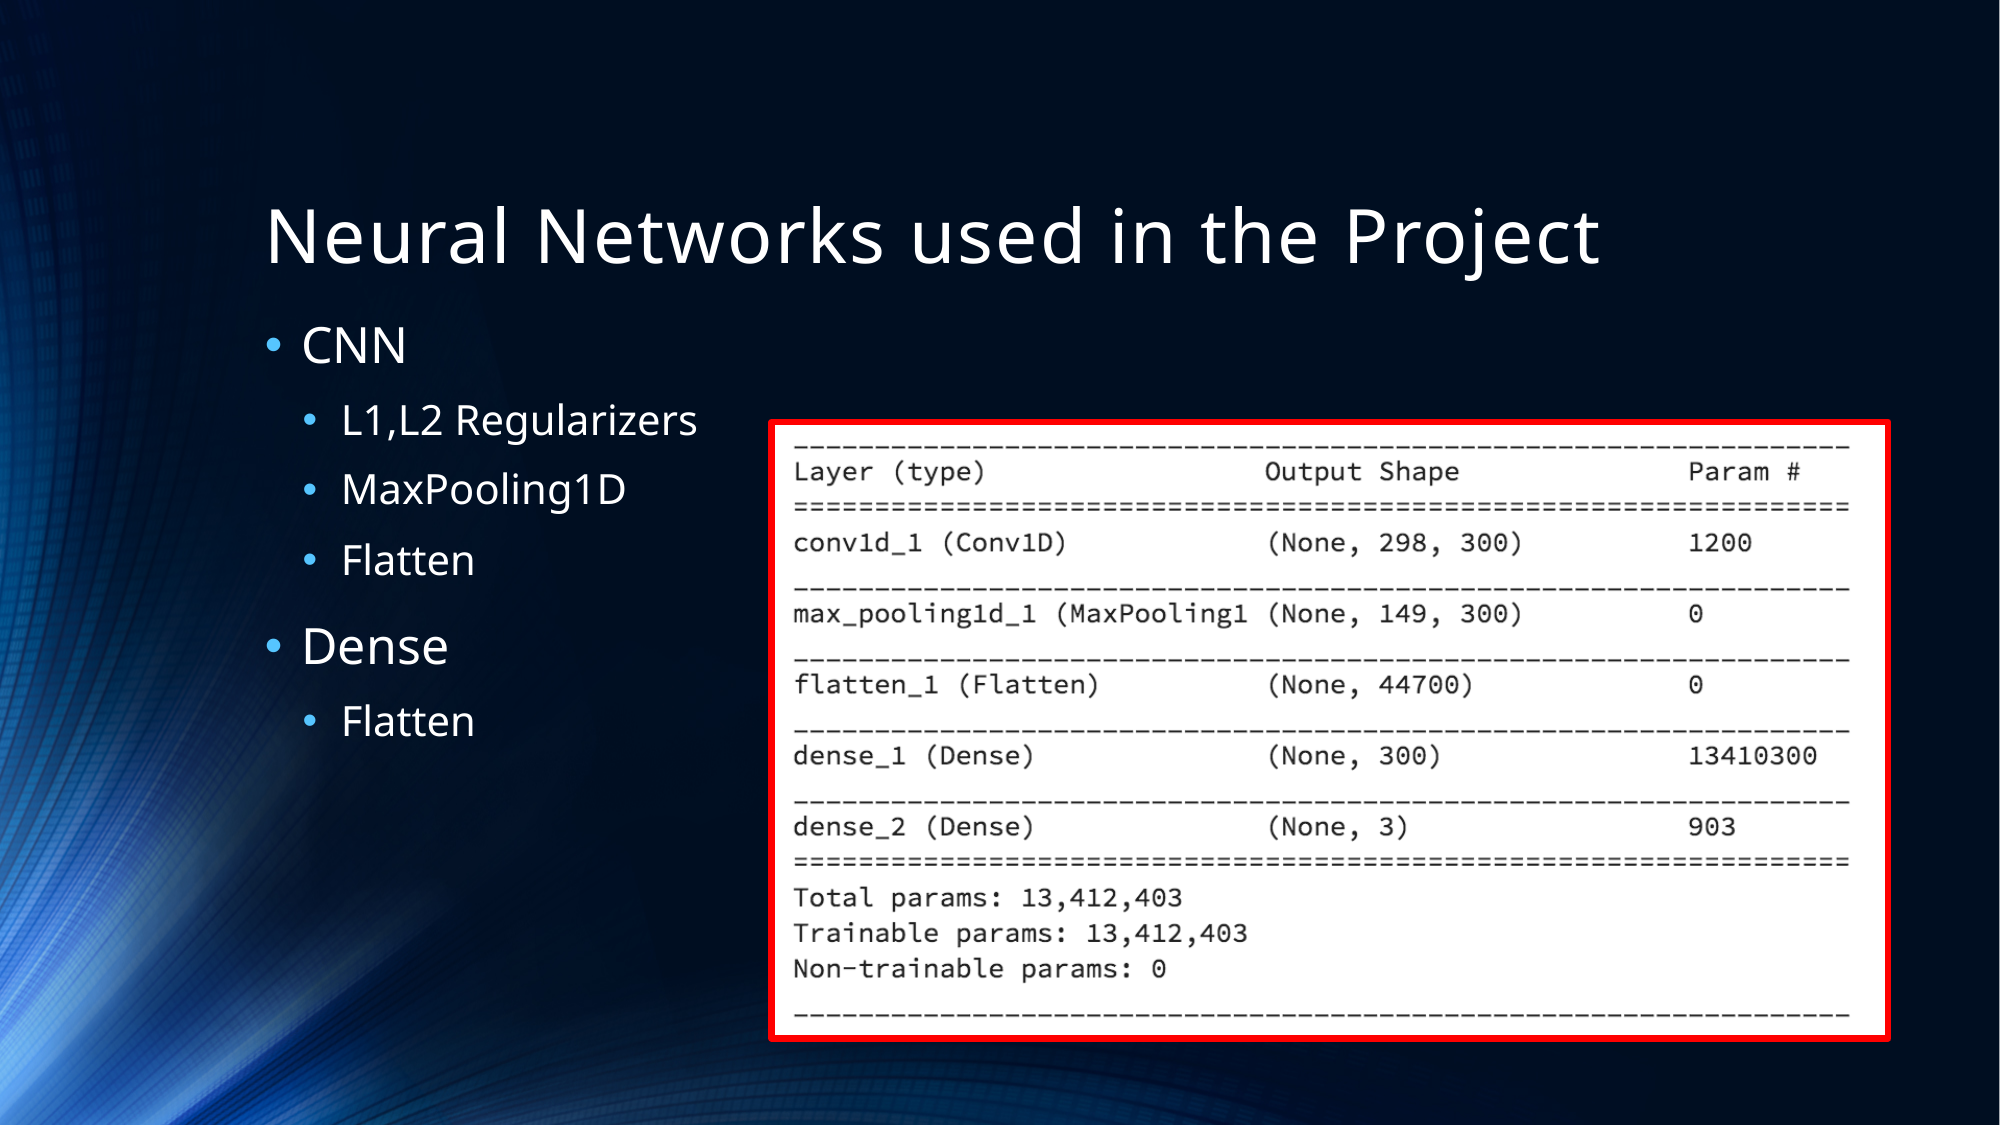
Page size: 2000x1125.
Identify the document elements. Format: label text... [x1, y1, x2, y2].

picture [0, 0, 2000, 1125]
list CNN L1,L2 Regularizers MaxPooling1D Flatten Dense Flatten [249, 312, 1749, 988]
title Neural Networks used in the Project [249, 62, 1750, 288]
